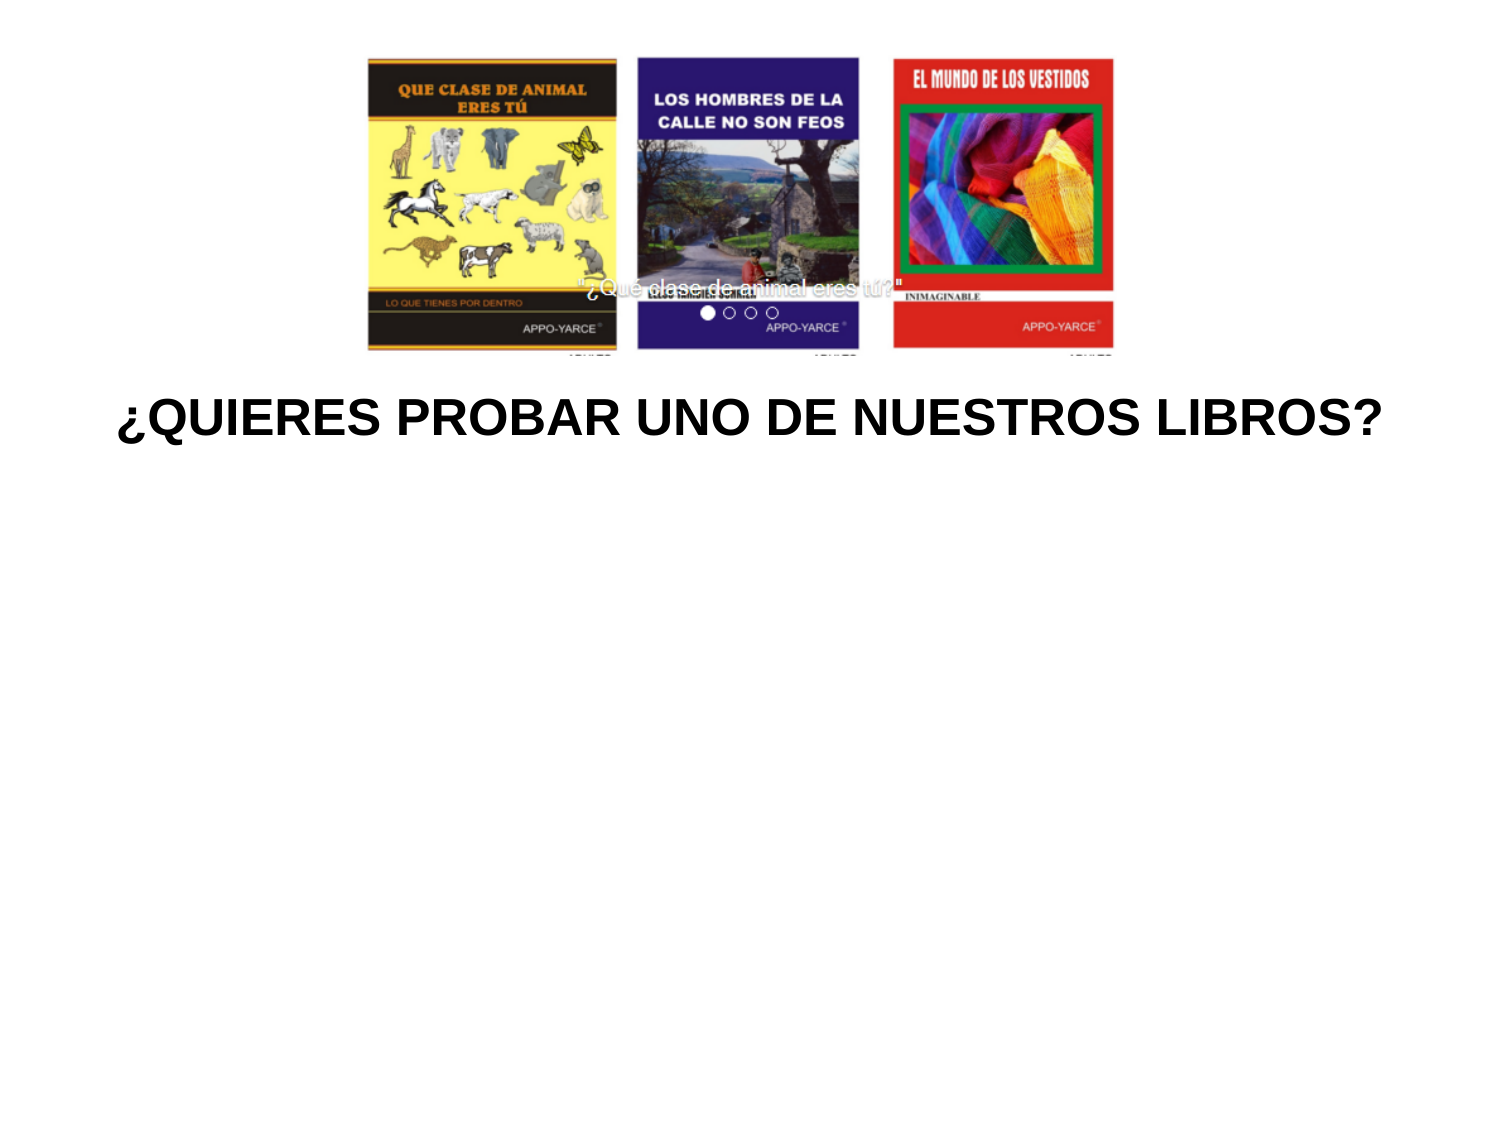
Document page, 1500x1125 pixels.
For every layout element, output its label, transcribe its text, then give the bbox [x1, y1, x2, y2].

picture [361, 54, 1117, 356]
title ¿QUIERES PROBAR UNO DE NUESTROS LIBROS? [0, 349, 1500, 480]
